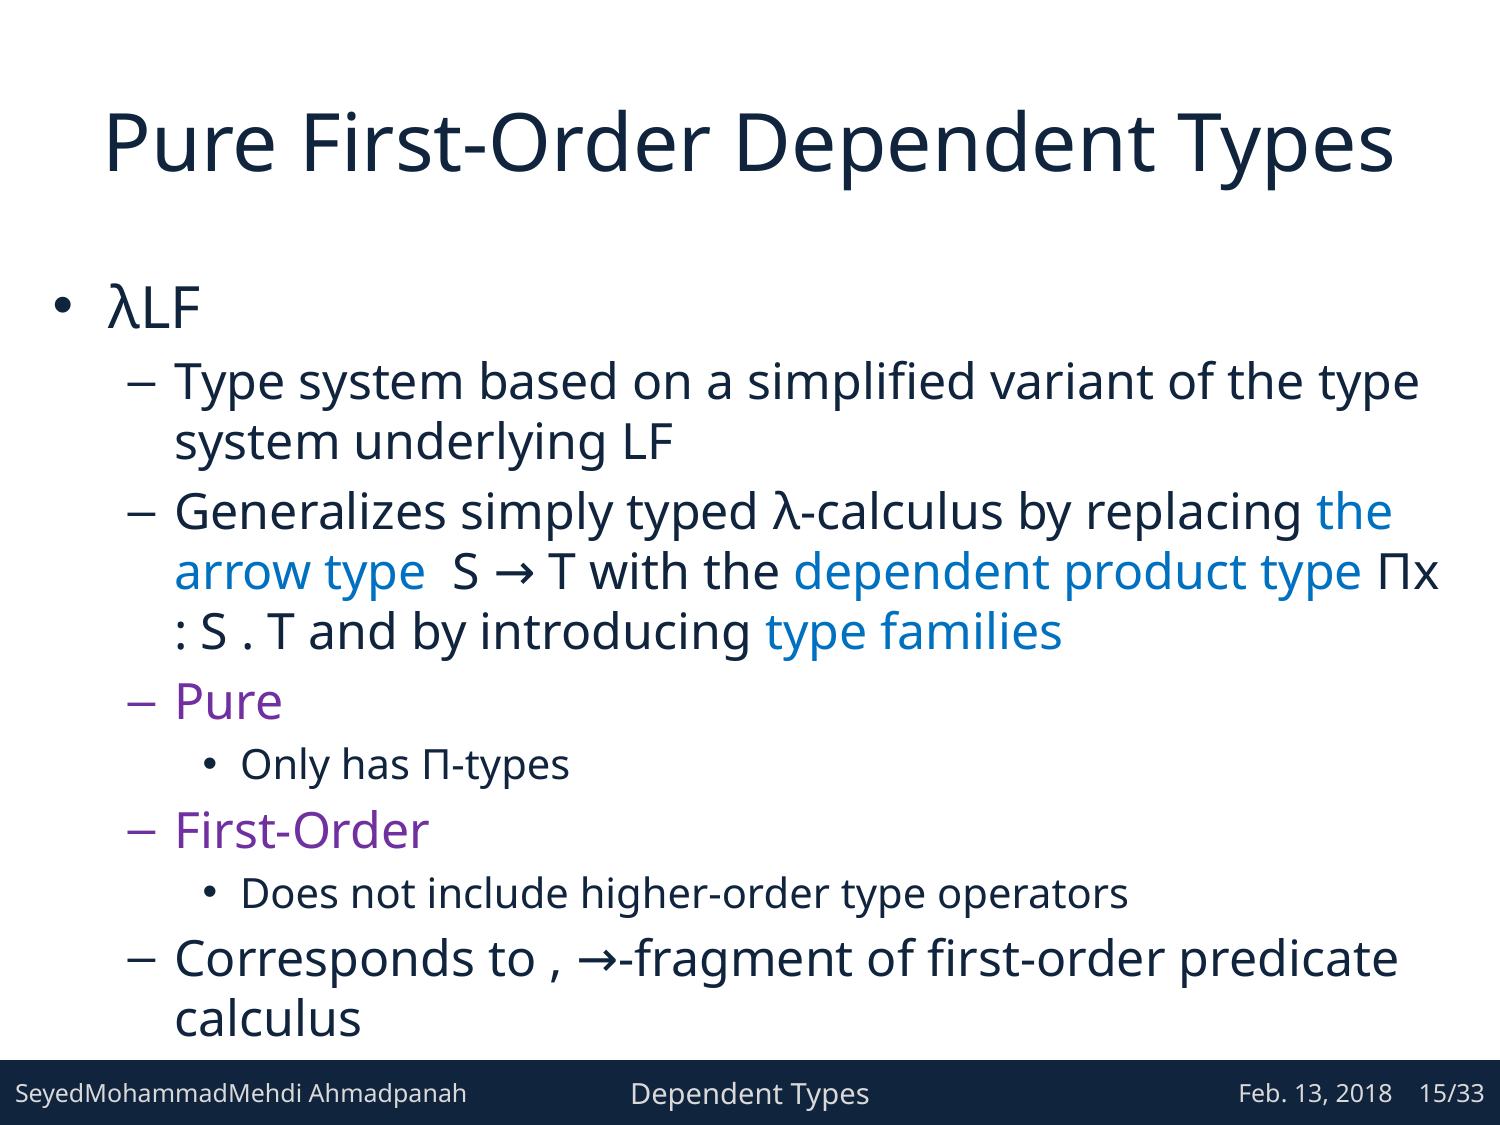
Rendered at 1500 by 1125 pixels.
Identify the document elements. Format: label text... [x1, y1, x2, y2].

title Pure First-Order Dependent Types [75, 45, 1425, 233]
